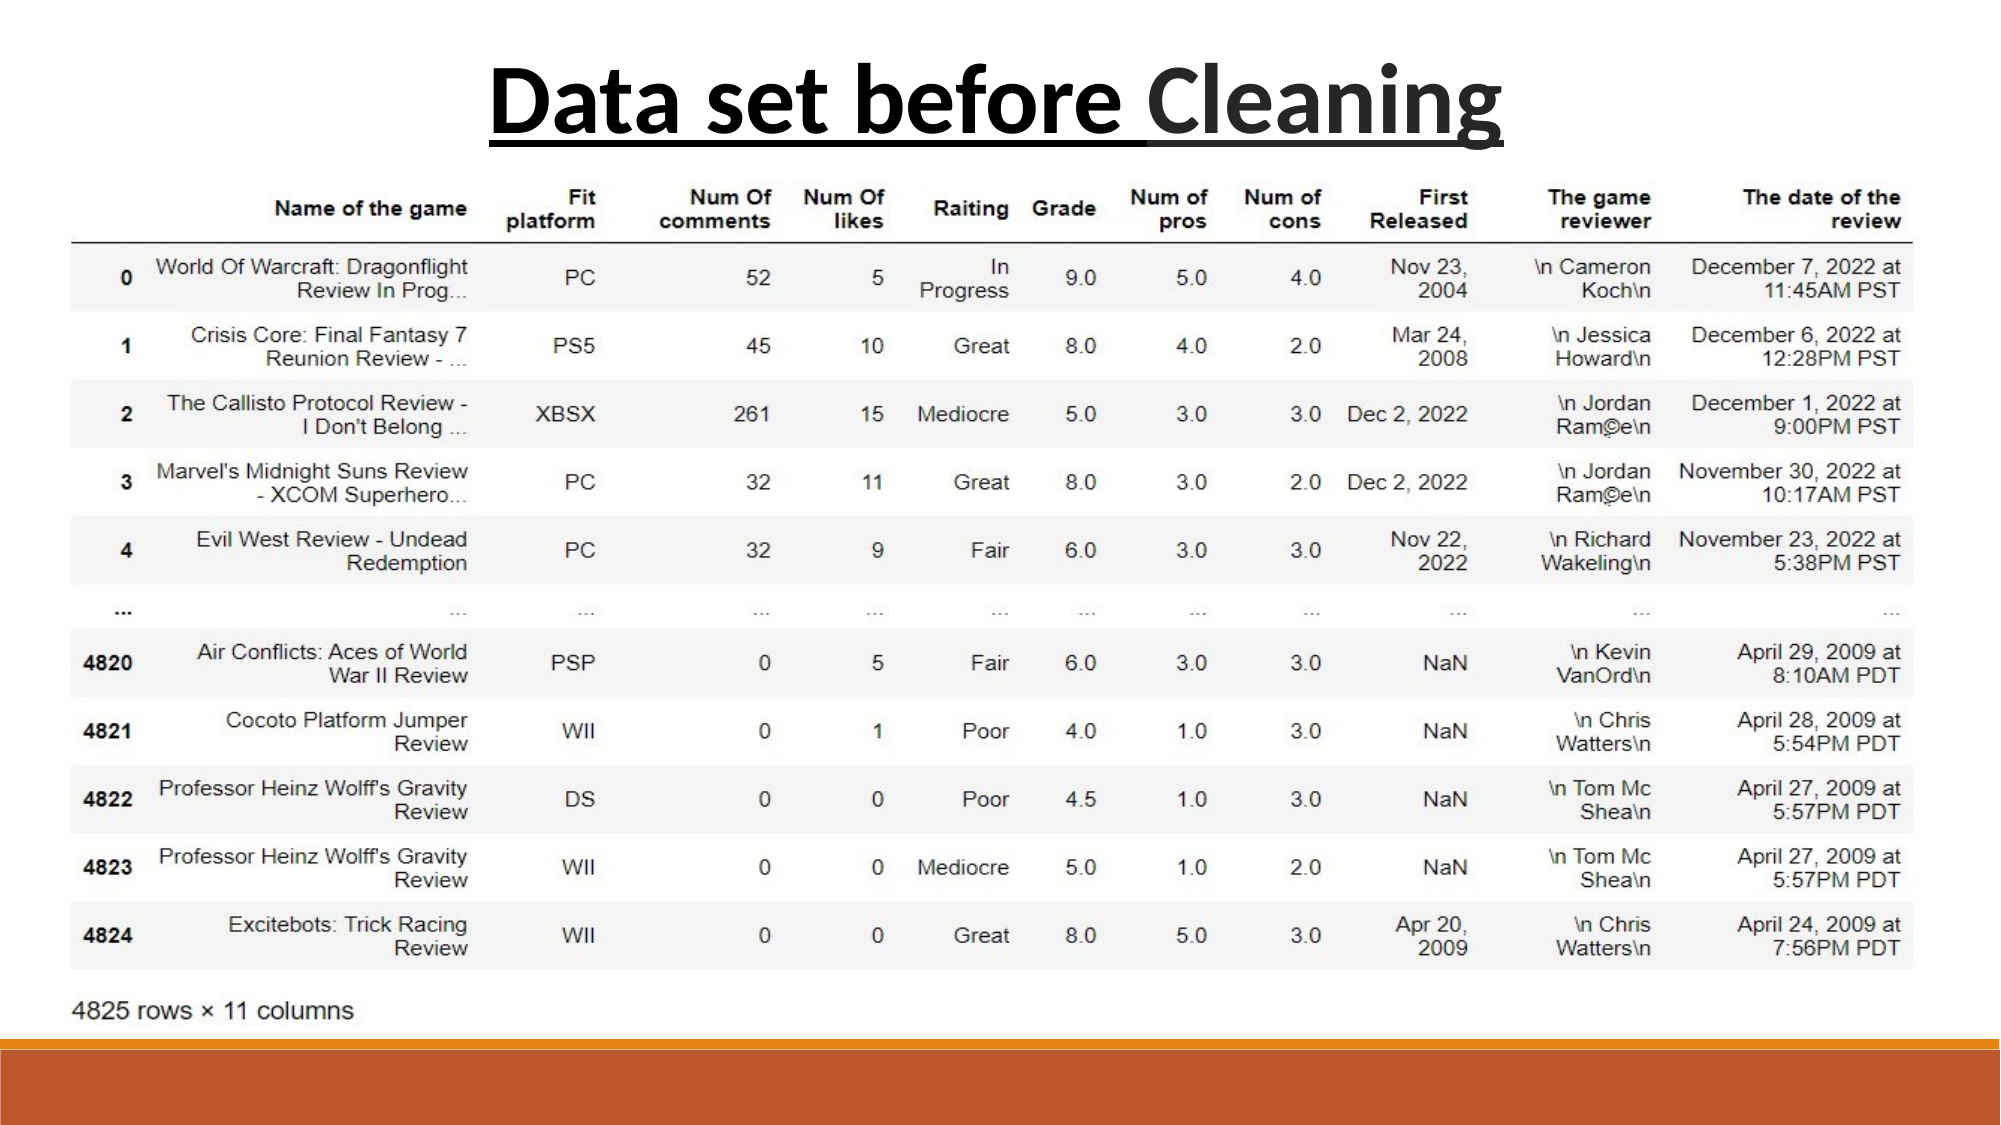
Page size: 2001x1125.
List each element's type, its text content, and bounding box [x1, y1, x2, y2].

text_box Data set before Cleaning [246, 26, 1746, 162]
picture [51, 180, 1943, 1032]
